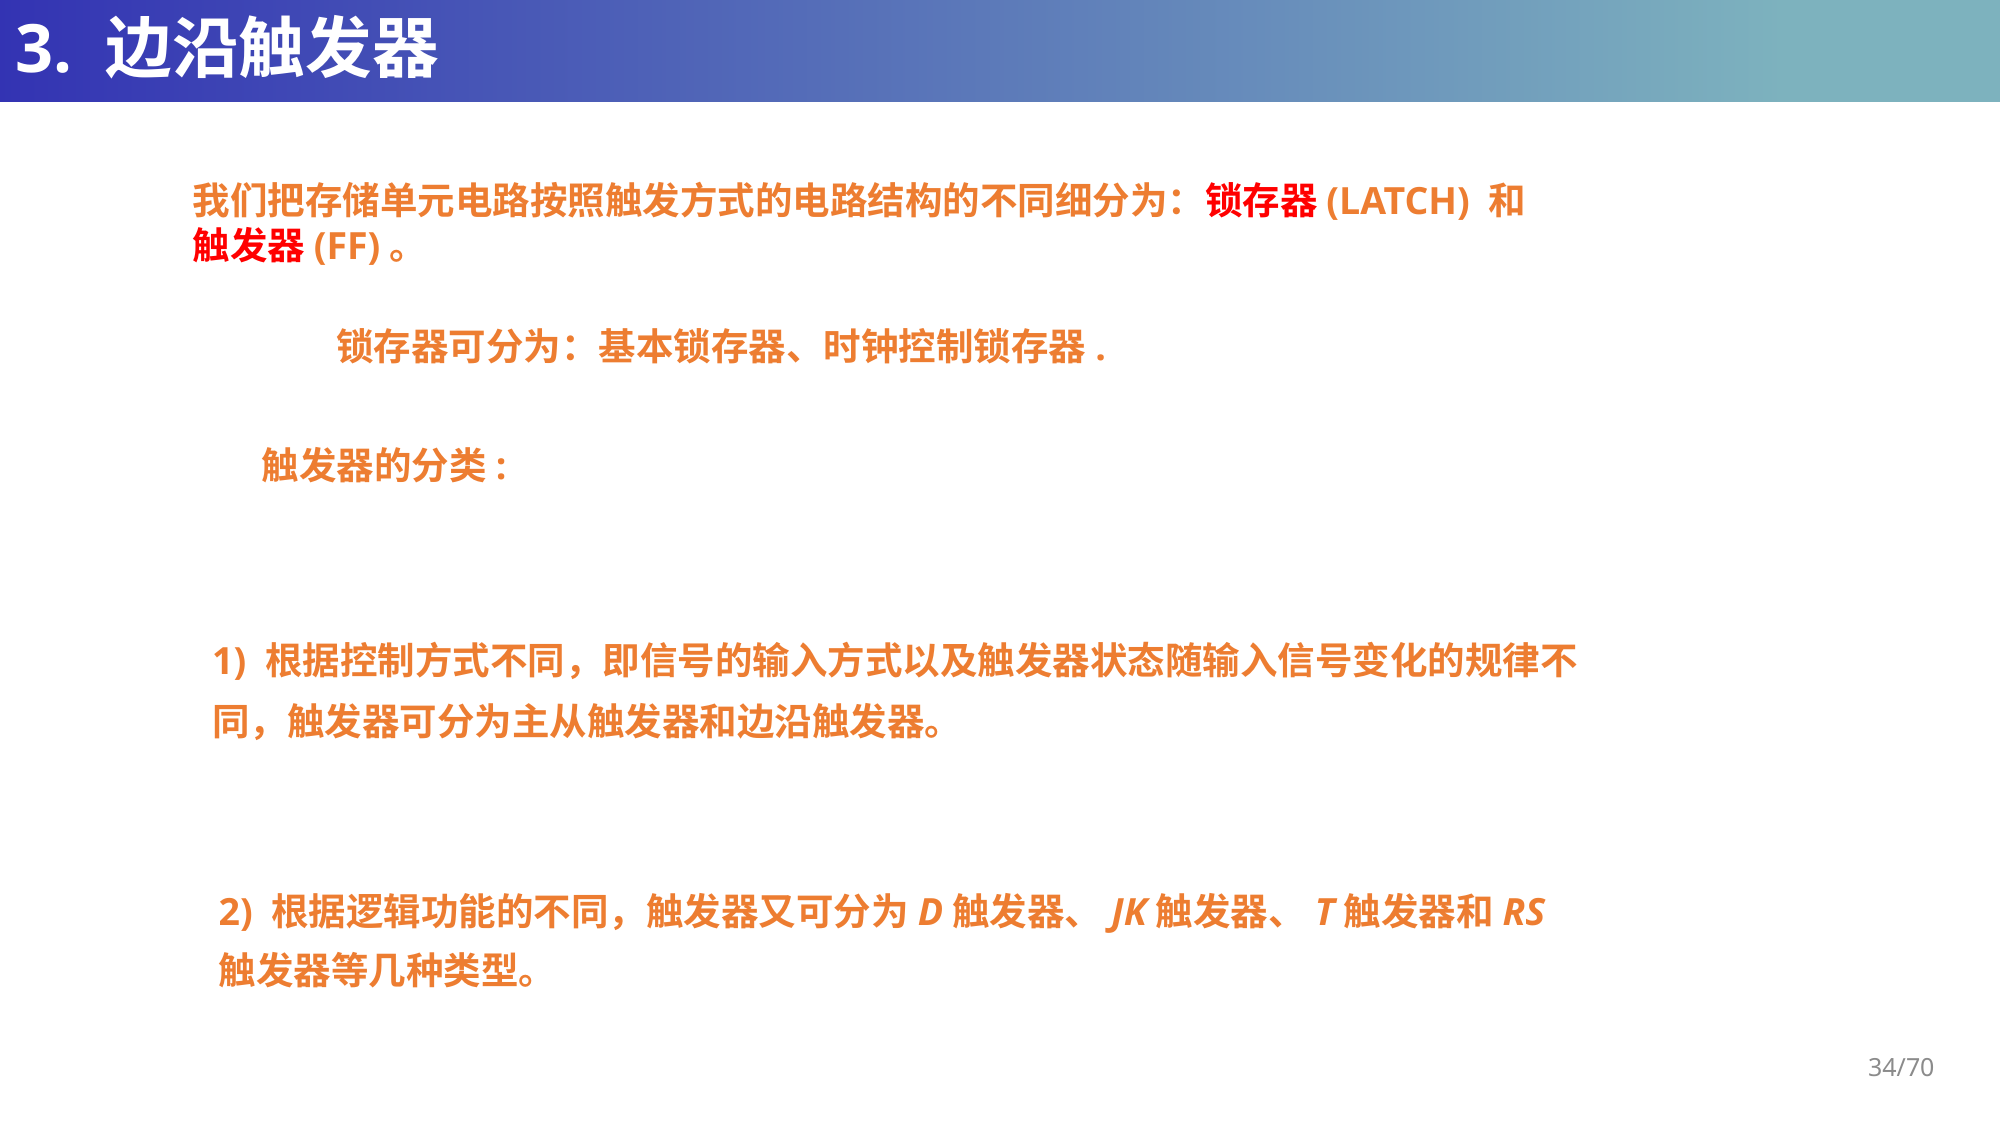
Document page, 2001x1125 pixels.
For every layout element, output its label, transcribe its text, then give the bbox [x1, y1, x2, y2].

text_box 触发器的分类: [247, 434, 522, 495]
slide_number 34/70 [1797, 1038, 1950, 1099]
title 3. 边沿触发器 [0, 0, 2000, 102]
text_box 我们把存储单元电路按照触发方式的电路结构的不同细分为：锁存器(LATCH) 和 触发器(FF)。 [177, 169, 1565, 275]
text_box 锁存器可分为：基本锁存器、时钟控制锁存器. [321, 315, 1122, 376]
text_box 1) 根据控制方式不同，即信号的输入方式以及触发器状态随输入信号变化的规律不同，触发器可分为主从触发器和边沿触发器。 [197, 614, 1601, 751]
text_box 2) 根据逻辑功能的不同，触发器又可分为D触发器、JK触发器、T触发器和RS触发器等几种类型。 [203, 867, 1601, 999]
